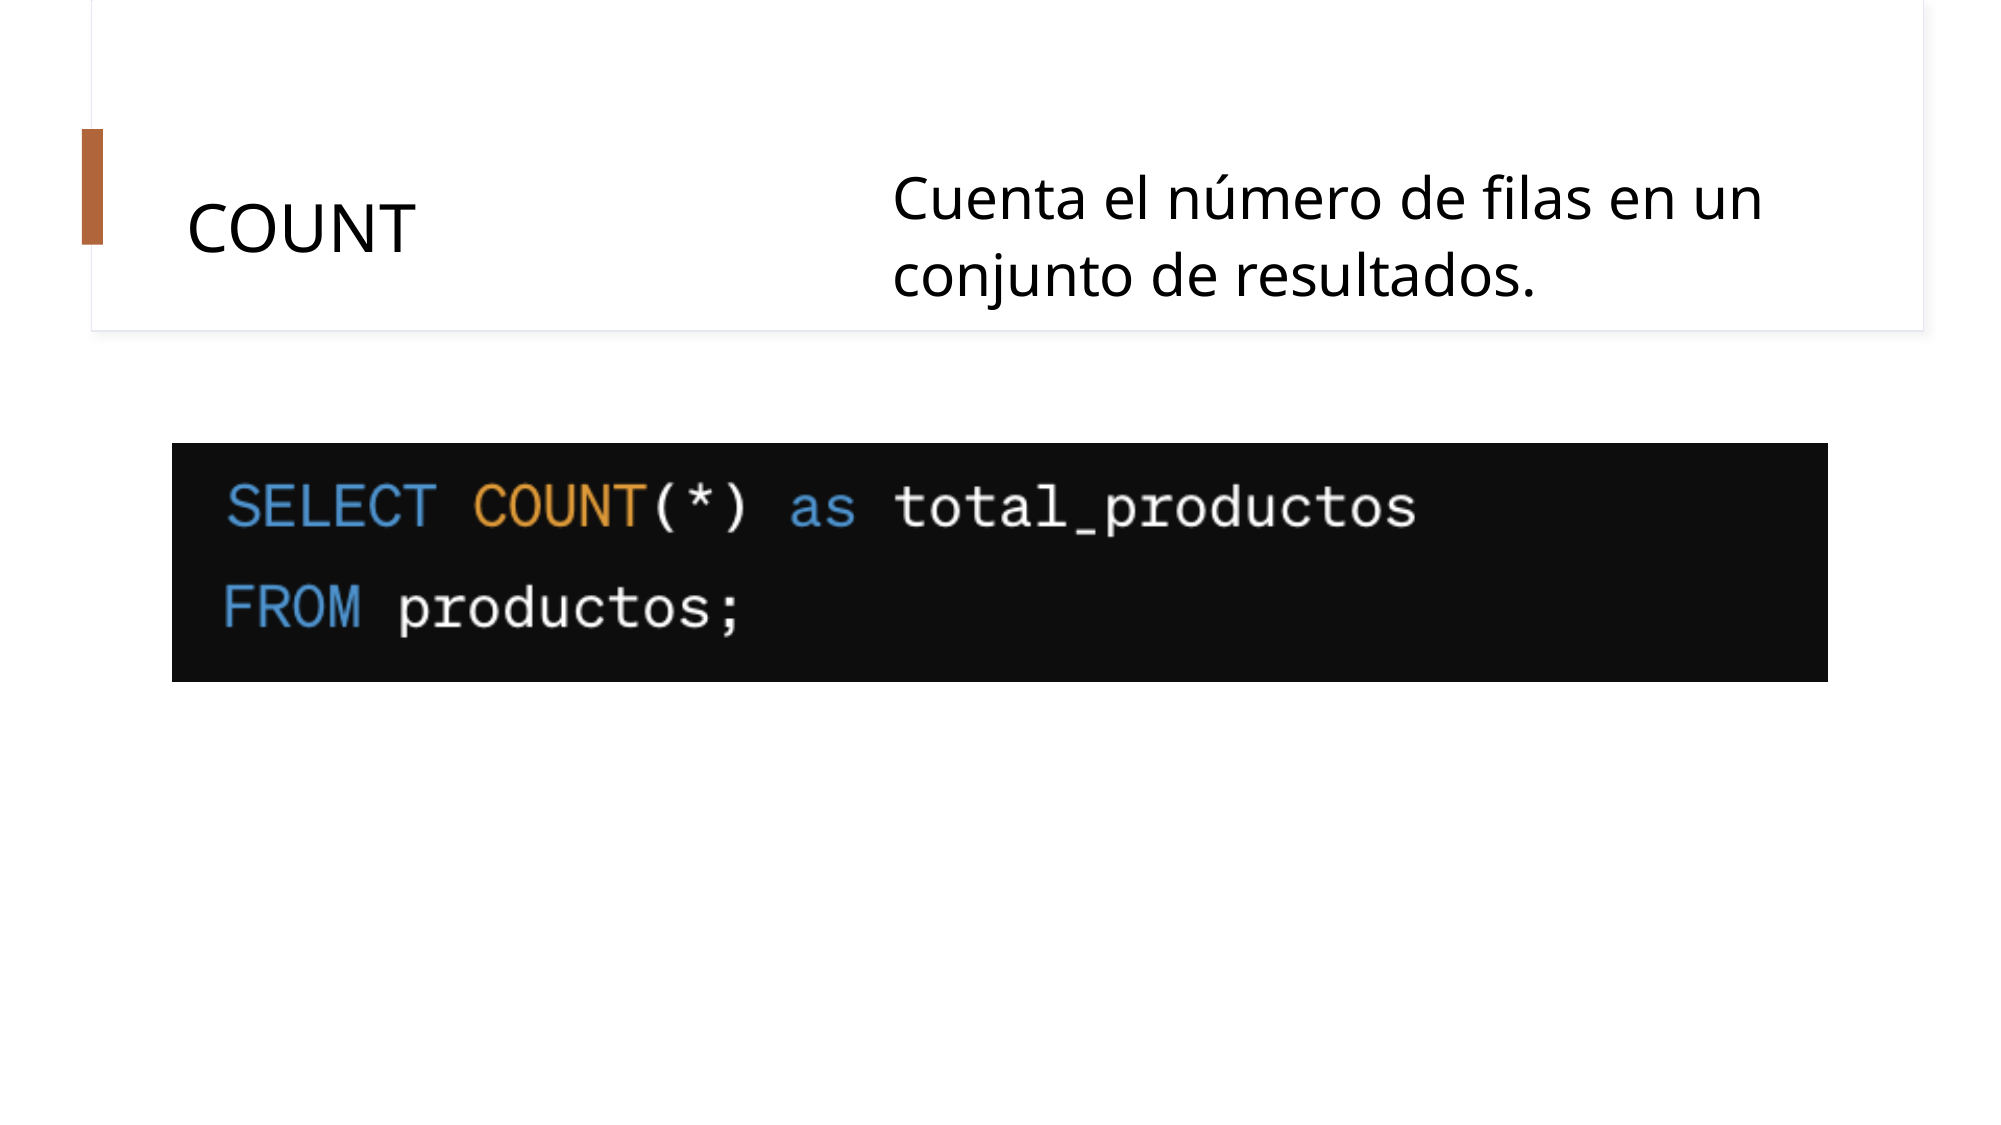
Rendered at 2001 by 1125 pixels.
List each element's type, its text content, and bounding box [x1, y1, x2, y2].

picture [172, 443, 1828, 682]
title COUNT [171, 96, 752, 367]
list Cuenta el número de filas en un conjunto de resultados. [877, 96, 1863, 367]
